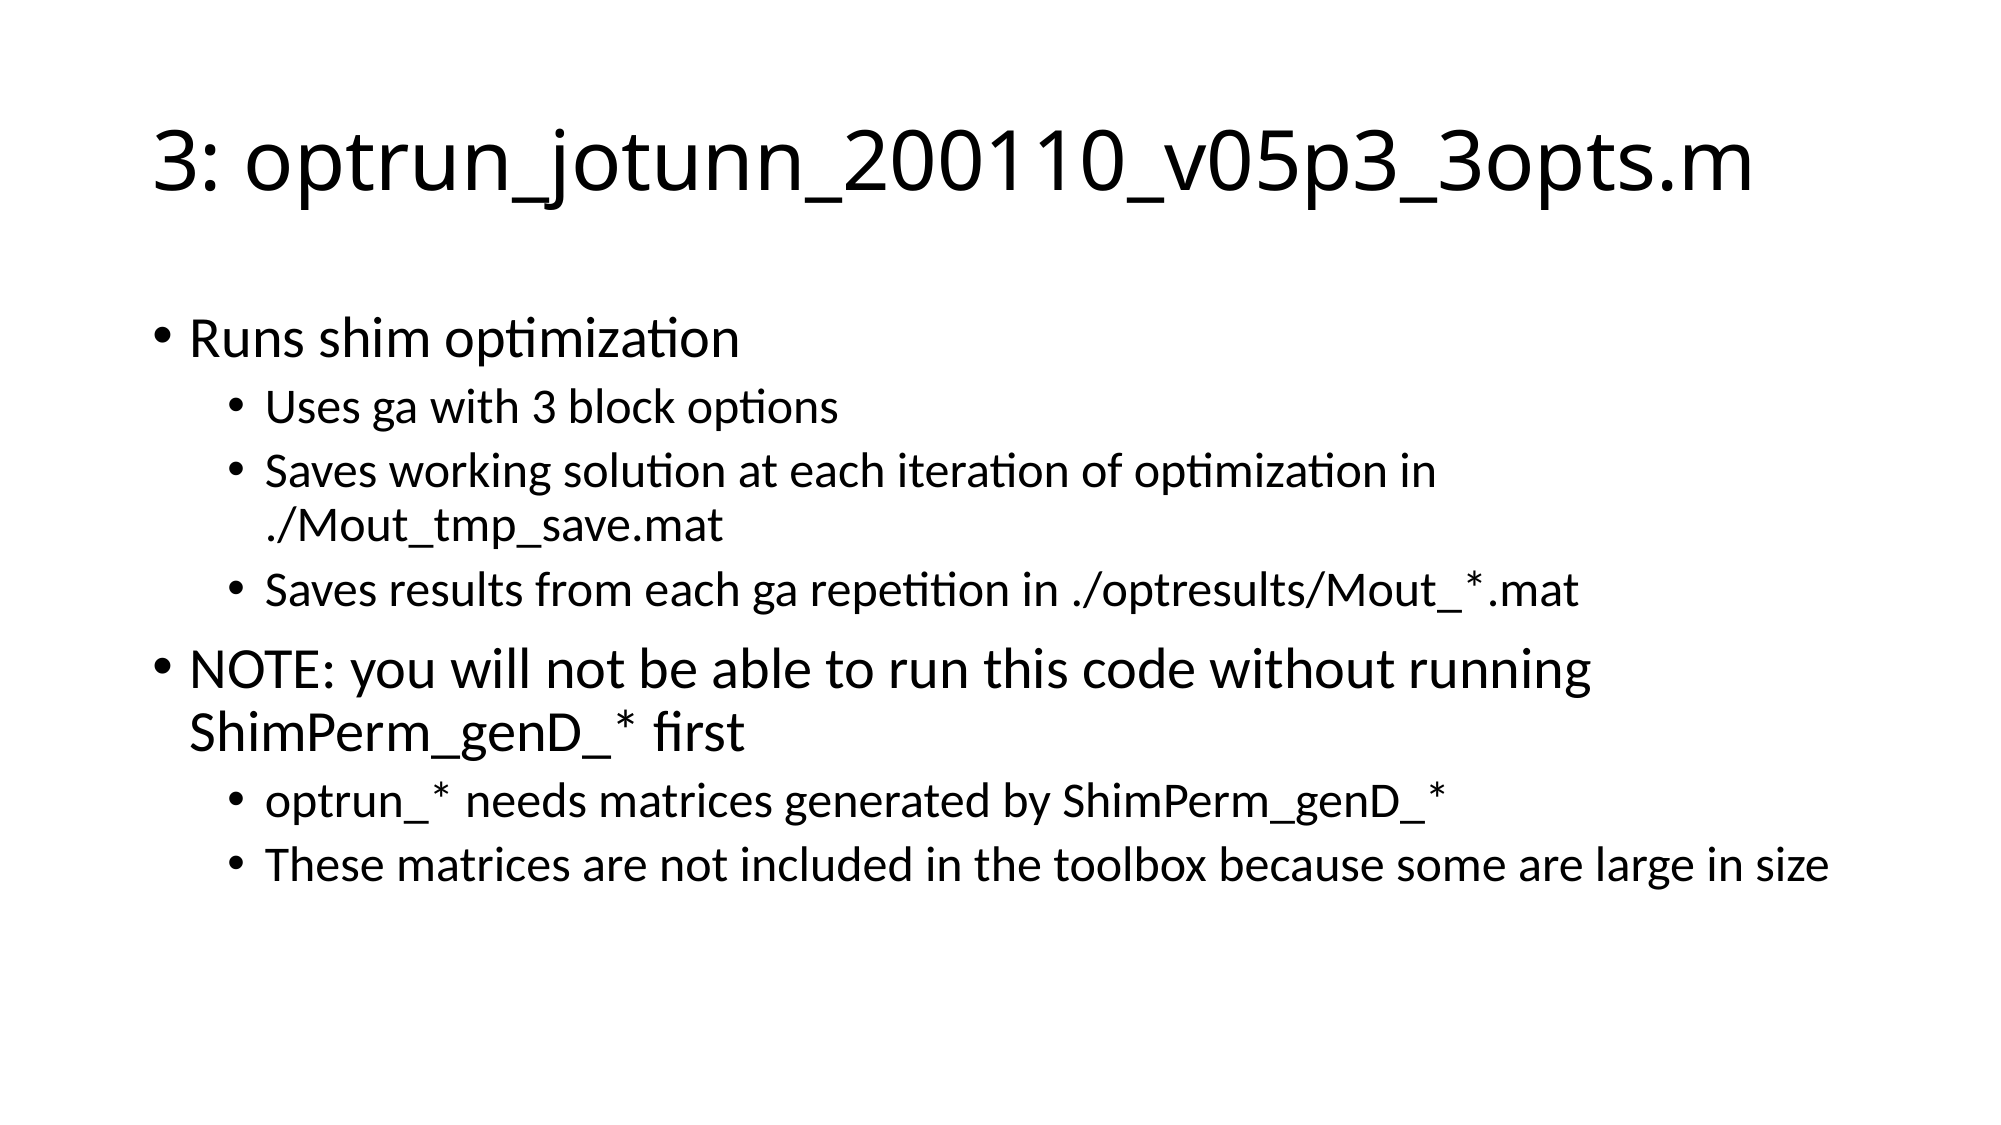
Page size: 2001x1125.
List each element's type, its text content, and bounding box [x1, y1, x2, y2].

list Runs shim optimization Uses ga with 3 block options Saves working solution at each iteration of optimization in ./Mout_tmp_save.mat Saves results from each ga repetition in ./optresults/Mout_*.mat NOTE: you will not be able to run this code without running ShimPerm_genD_* first optrun_* needs matrices generated by ShimPerm_genD_* These matrices are not included in the toolbox because some are large in size [137, 299, 1863, 1014]
title 3: optrun_jotunn_200110_v05p3_3opts.m [137, 55, 1863, 273]
